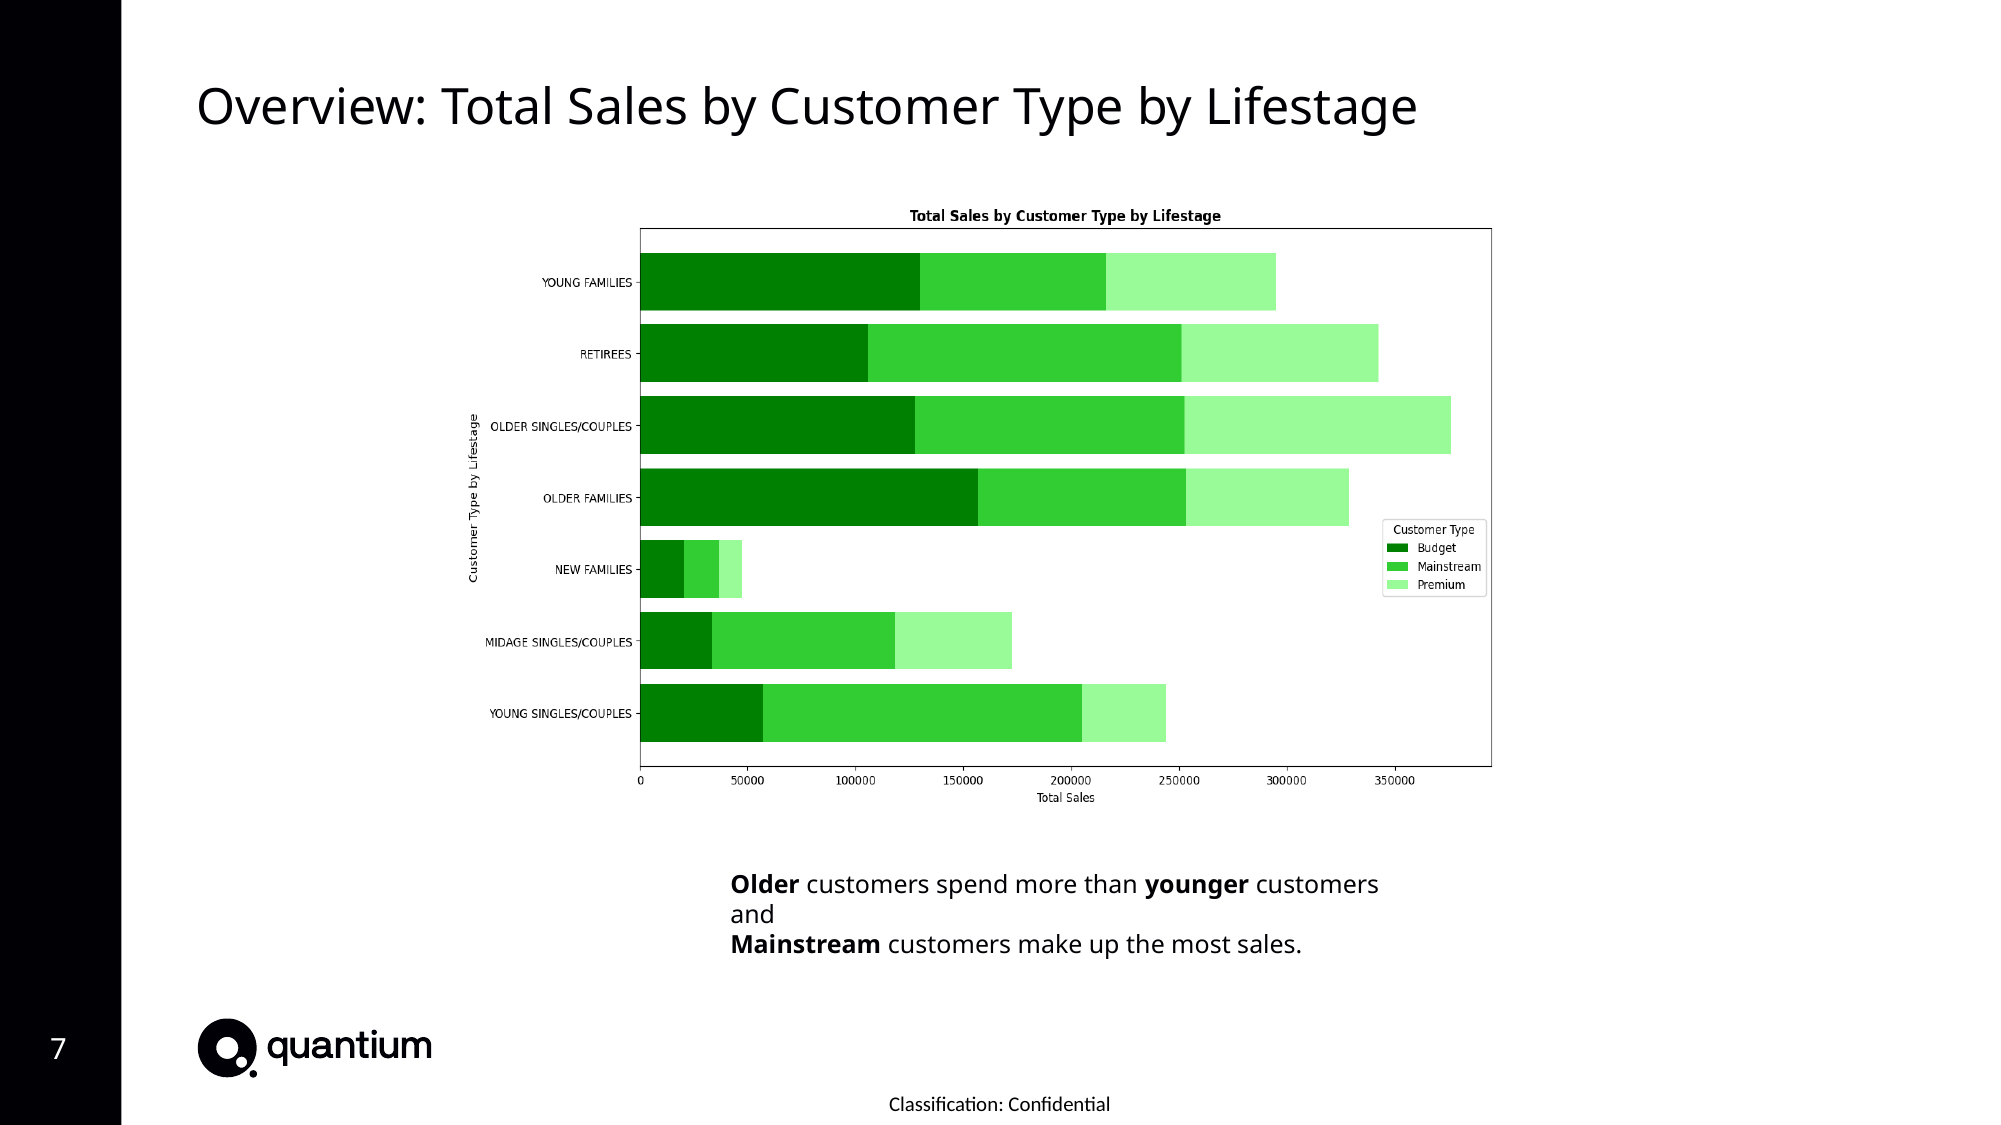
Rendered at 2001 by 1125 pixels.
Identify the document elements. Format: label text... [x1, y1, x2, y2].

list Overview: Total Sales by Customer Type by Lifestage [196, 74, 1916, 210]
text_box Older customers spend more than younger customers and Mainstream customers make up the most sales. [730, 868, 1382, 937]
picture [461, 200, 1499, 812]
